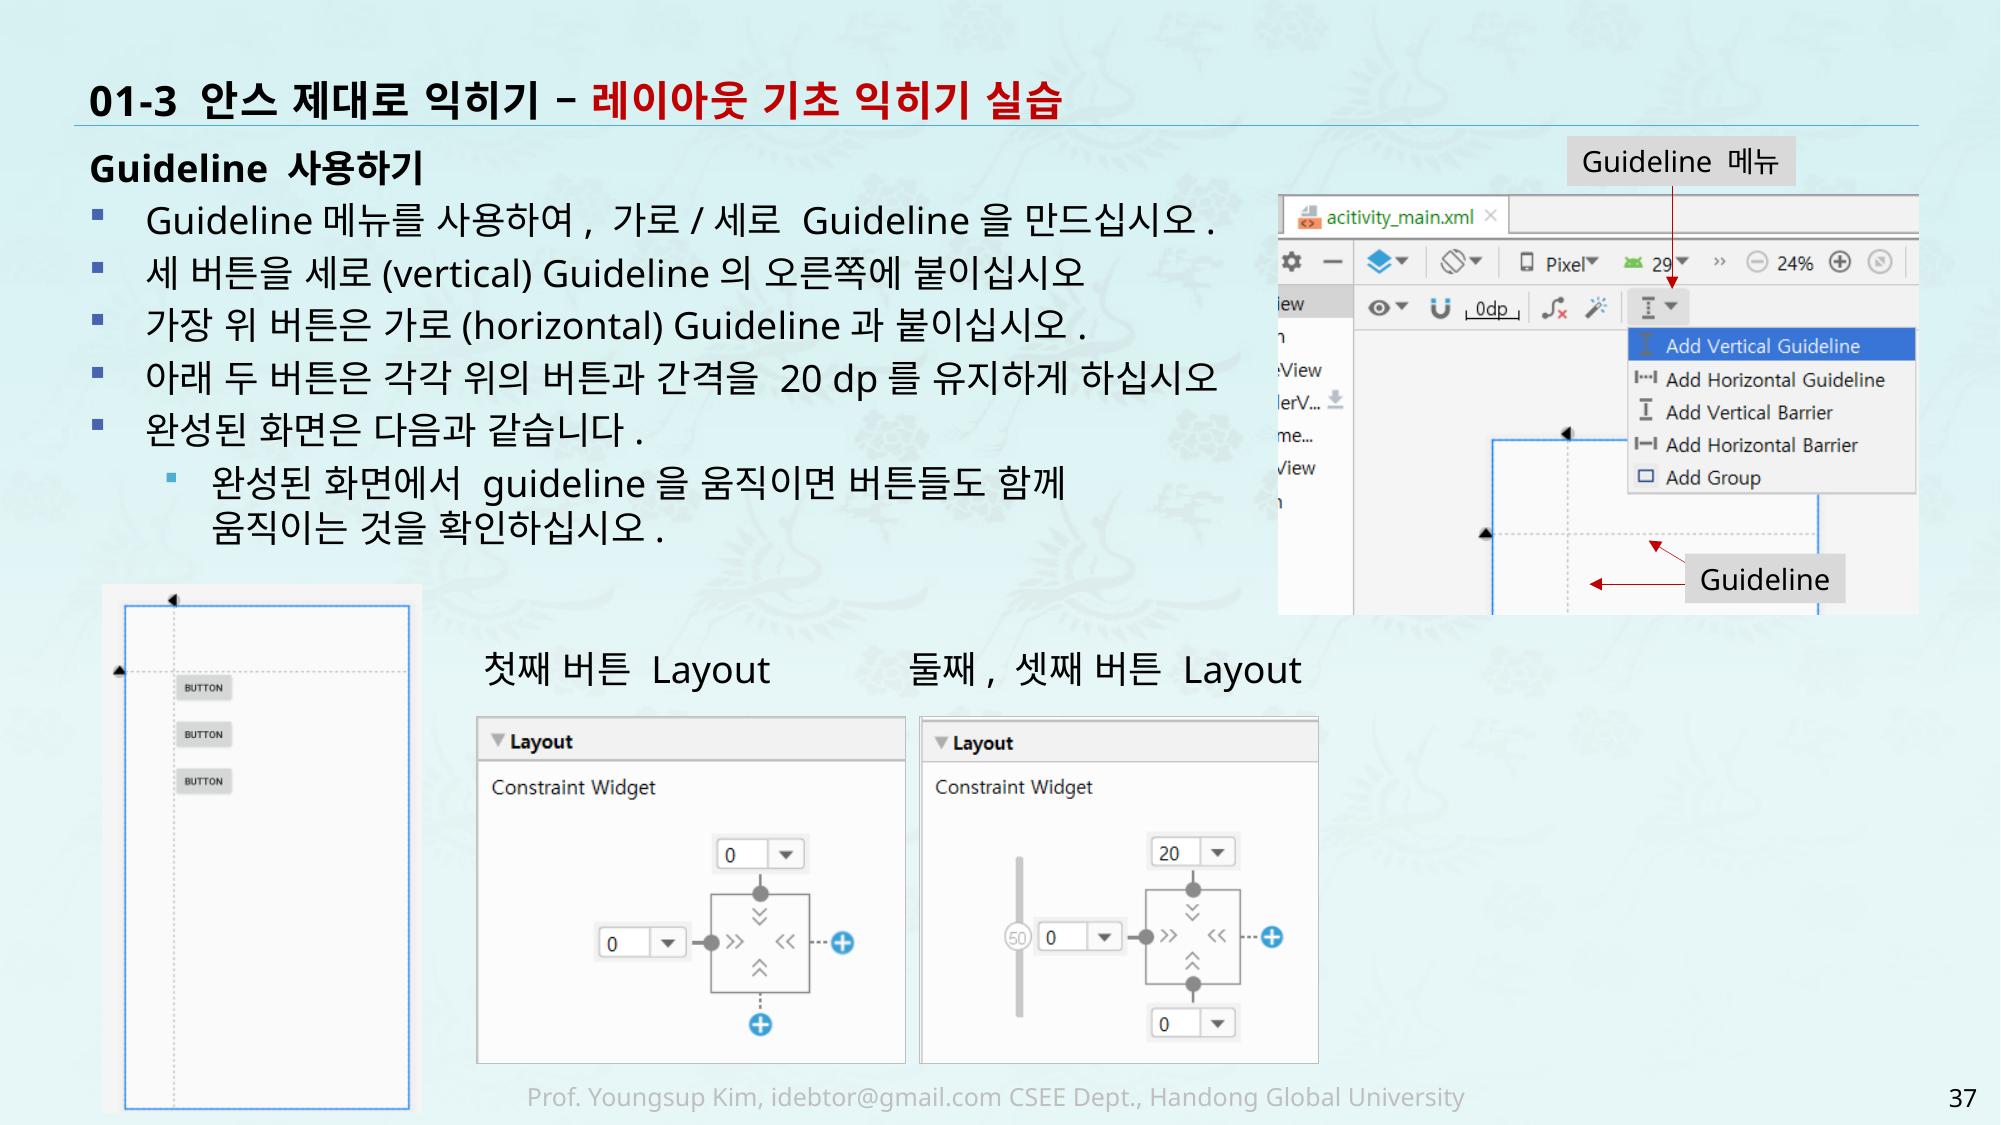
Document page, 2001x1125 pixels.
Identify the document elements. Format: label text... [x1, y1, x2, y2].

text_box 둘째, 셋째 버튼 Layout [893, 638, 1318, 699]
picture [1278, 194, 1920, 615]
text_box Guideline 메뉴 [1567, 136, 1796, 186]
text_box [1648, 540, 1708, 577]
picture [476, 716, 906, 1064]
title 01-3 안스 제대로 익히기 – 레이아웃 기초 익히기 실습 [74, 62, 1920, 137]
list Guideline 사용하기 Guideline메뉴를 사용하여, 가로/세로 Guideline을 만드십시오. 세 버튼을 세로(vertical) Guideline의 오른쪽에 붙이십시오 가장 위 버튼은 가로(horizontal) Guideline과 붙이십시오. 아래 두 버튼은 각각 위의 버튼과 간격을 20 dp를 유지하게 하십시오 완성된 화면은 다음과 같습니다. 완성된 화면에서 guideline을 움직이면 버튼들도 함께 움직이는 것을 확인하십시오. [74, 137, 1921, 1066]
slide_number 37 [1816, 1069, 1993, 1125]
picture [919, 716, 1319, 1064]
text_box 첫째 버튼 Layout [468, 639, 786, 699]
picture [102, 584, 422, 1113]
